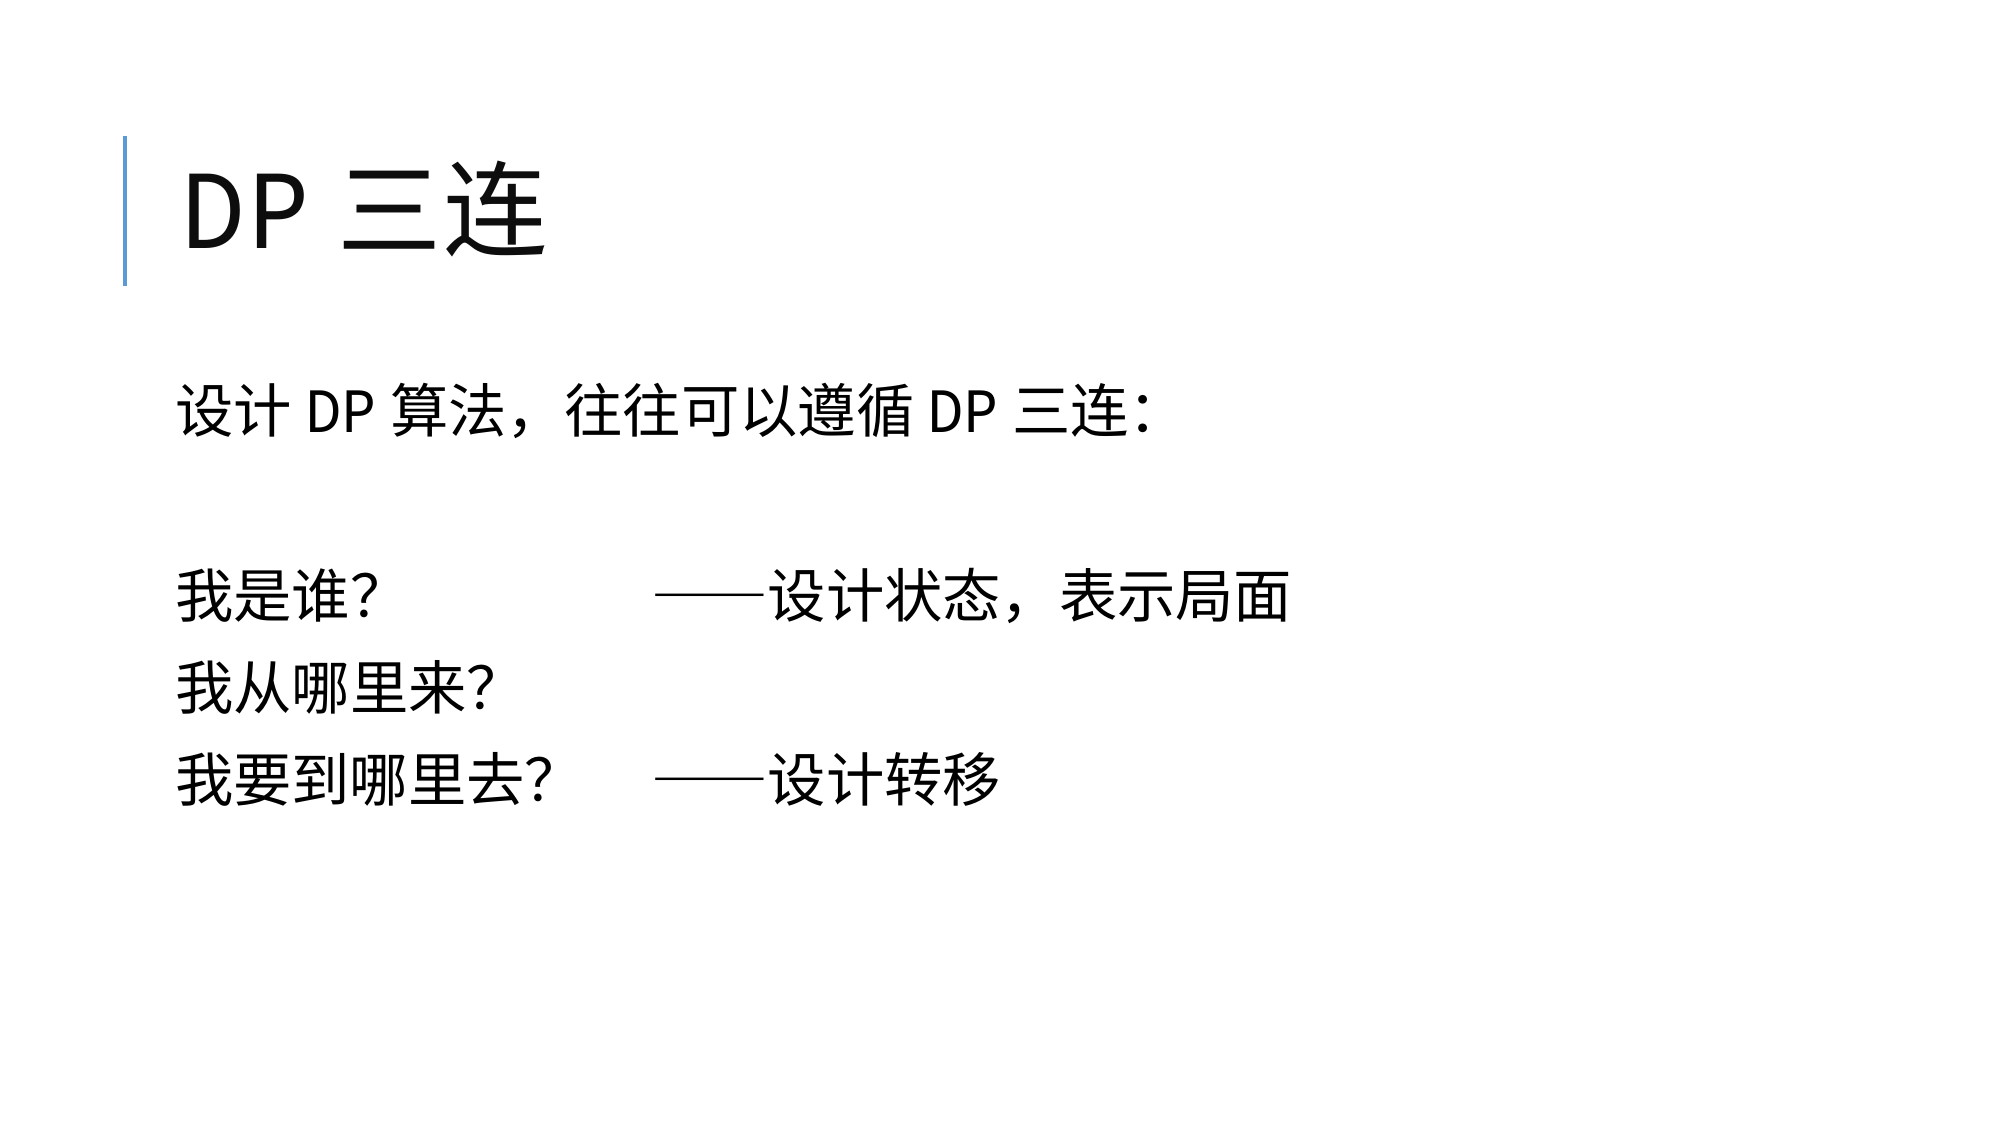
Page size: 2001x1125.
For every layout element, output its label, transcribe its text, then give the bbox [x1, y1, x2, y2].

list 设计DP算法，往往可以遵循DP三连： 我是谁？ ——设计状态，表示局面 我从哪里来？ 我要到哪里去？ ——设计转移 [168, 375, 1763, 1035]
title DP三连 [168, 96, 1763, 342]
